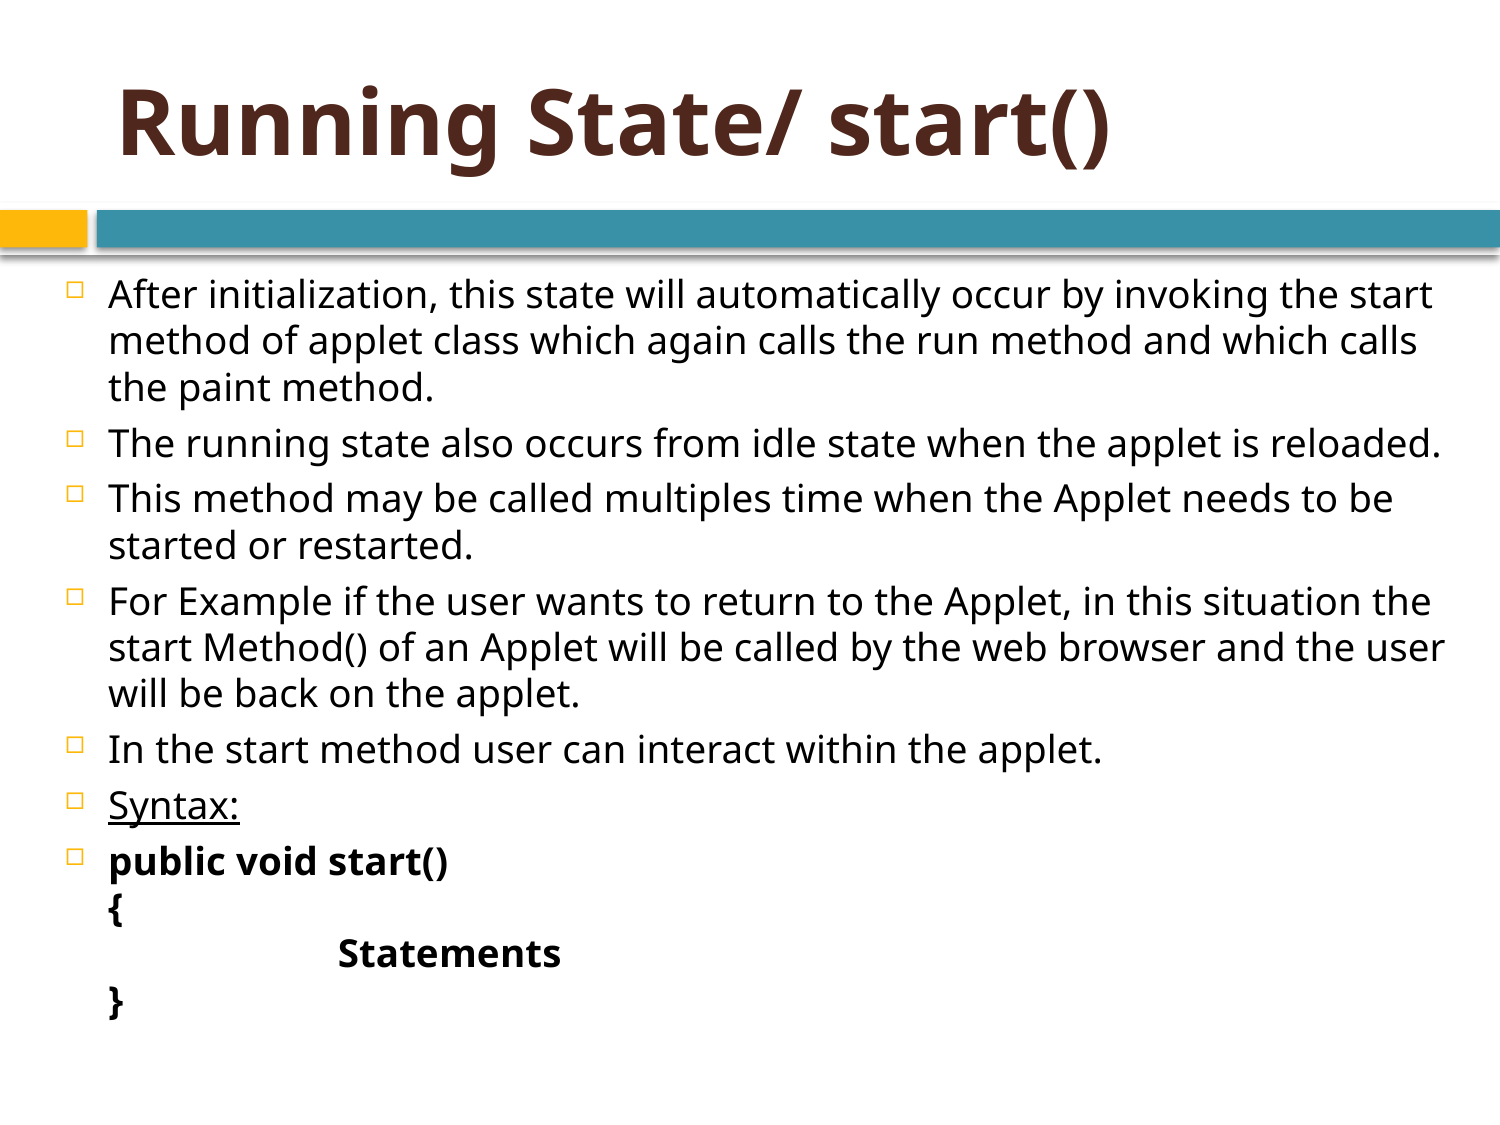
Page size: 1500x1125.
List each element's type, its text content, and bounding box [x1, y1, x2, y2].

list After initialization, this state will automatically occur by invoking the start method of applet class which again calls the run method and which calls the paint method. The running state also occurs from idle state when the applet is reloaded. This method may be called multiples time when the Applet needs to be started or restarted. For Example if the user wants to return to the Applet, in this situation the start Method() of an Applet will be called by the web browser and the user will be back on the applet. In the start method user can interact within the applet. Syntax: public void start() { Statements } [50, 262, 1463, 1088]
title Running State/ start() [100, 37, 1438, 200]
